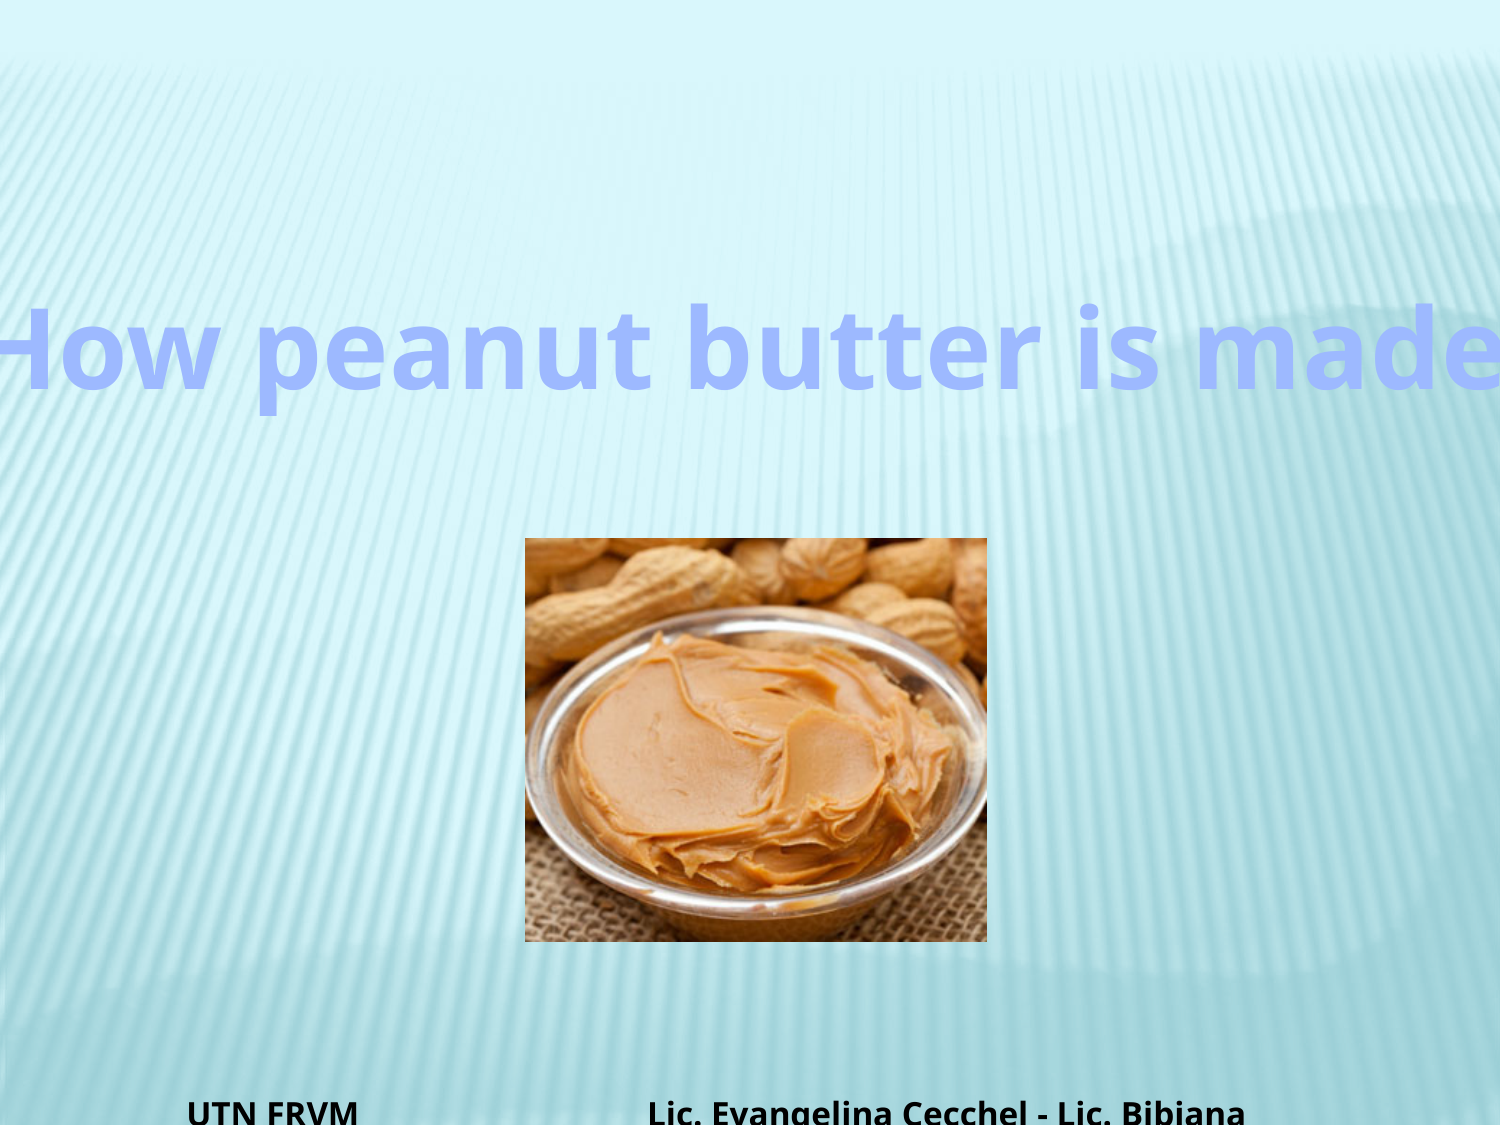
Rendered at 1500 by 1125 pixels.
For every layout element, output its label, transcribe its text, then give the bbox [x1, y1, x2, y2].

text_box How peanut butter is made [0, 0, 1500, 665]
picture [525, 538, 987, 943]
text_box UTN FRVM Lic. Evangelina Cecchel - Lic. Bibiana Fernandez [171, 1085, 1282, 1125]
